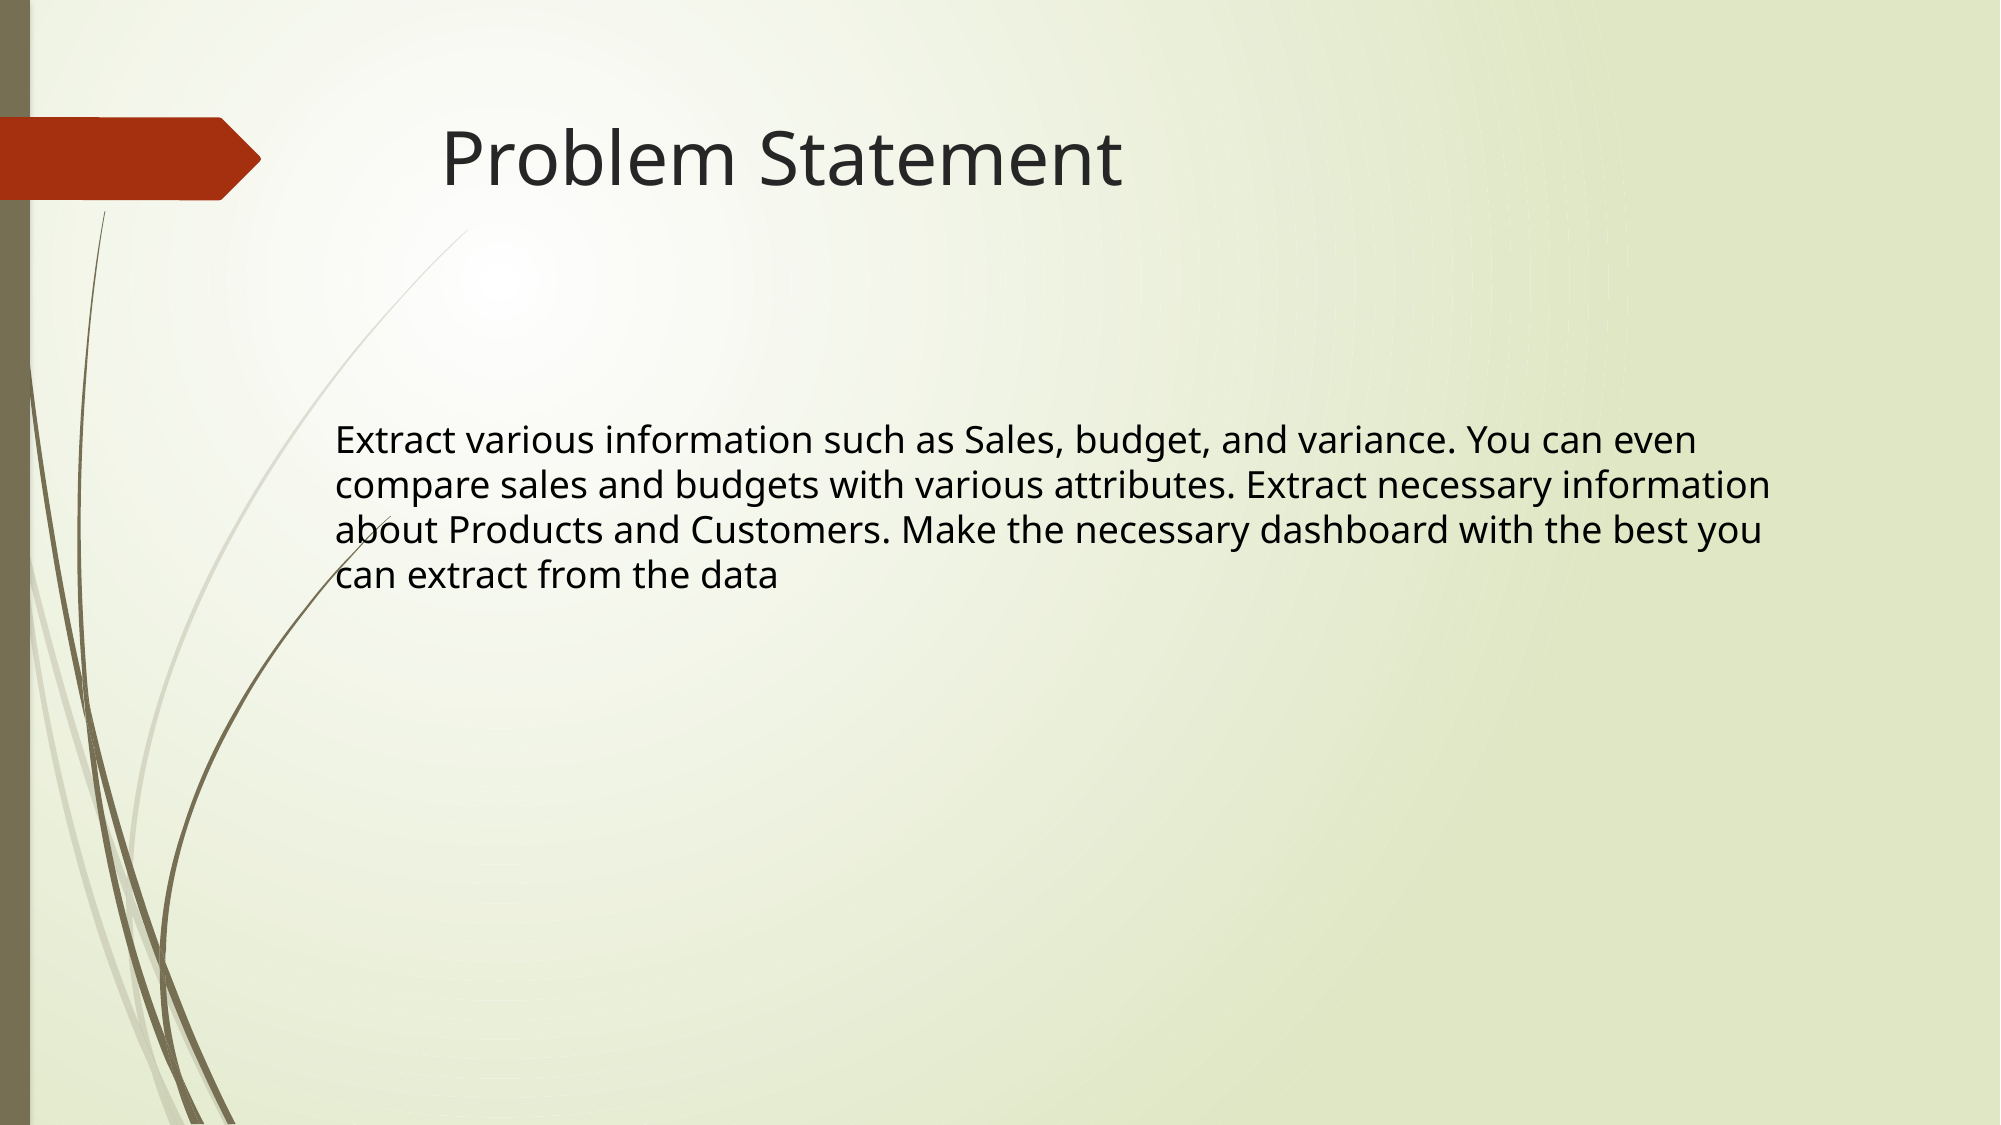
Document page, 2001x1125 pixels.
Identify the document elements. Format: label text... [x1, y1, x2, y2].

text_box Extract various information such as Sales, budget, and variance. You can even compare sales and budgets with various attributes. Extract necessary information about Products and Customers. Make the necessary dashboard with the best you can extract from the data [320, 408, 1844, 603]
title Problem Statement [425, 102, 1888, 313]
